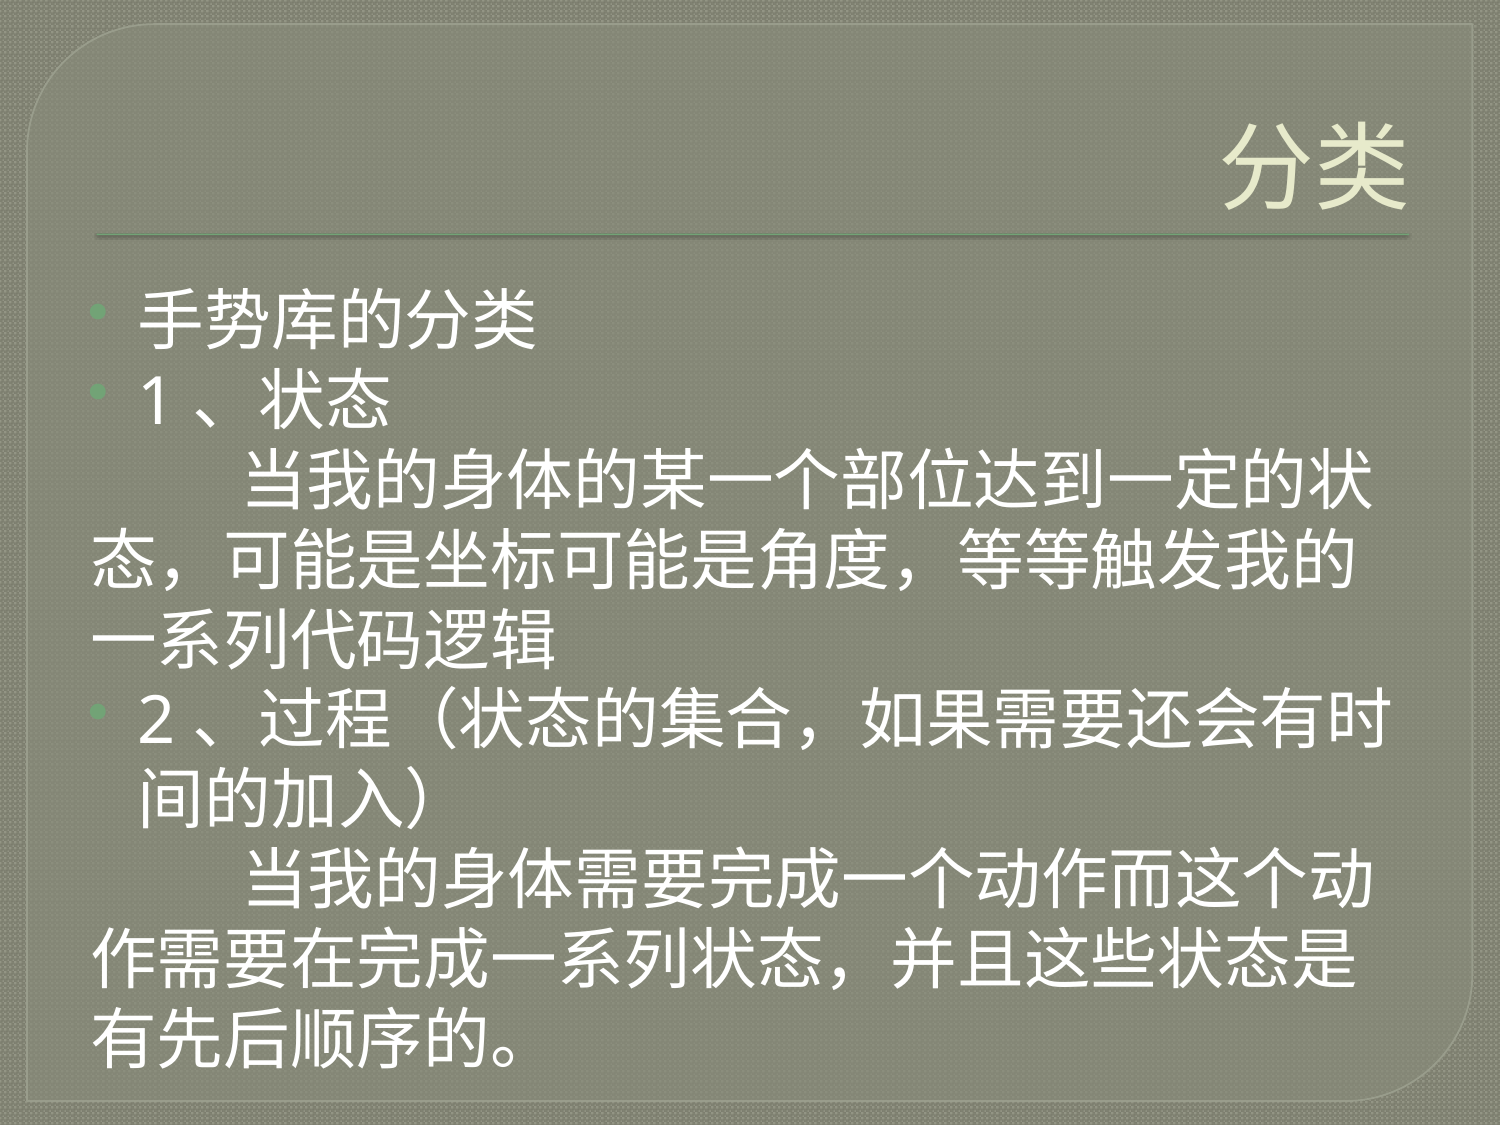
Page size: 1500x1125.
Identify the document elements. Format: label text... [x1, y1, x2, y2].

list 手势库的分类 1、状态 当我的身体的某一个部位达到一定的状态，可能是坐标可能是角度，等等触发我的一系列代码逻辑 2、过程（状态的集合，如果需要还会有时间的加入） 当我的身体需要完成一个动作而这个动作需要在完成一系列状态，并且这些状态是有先后顺序的。 [75, 270, 1425, 1013]
title 分类 [75, 41, 1425, 230]
